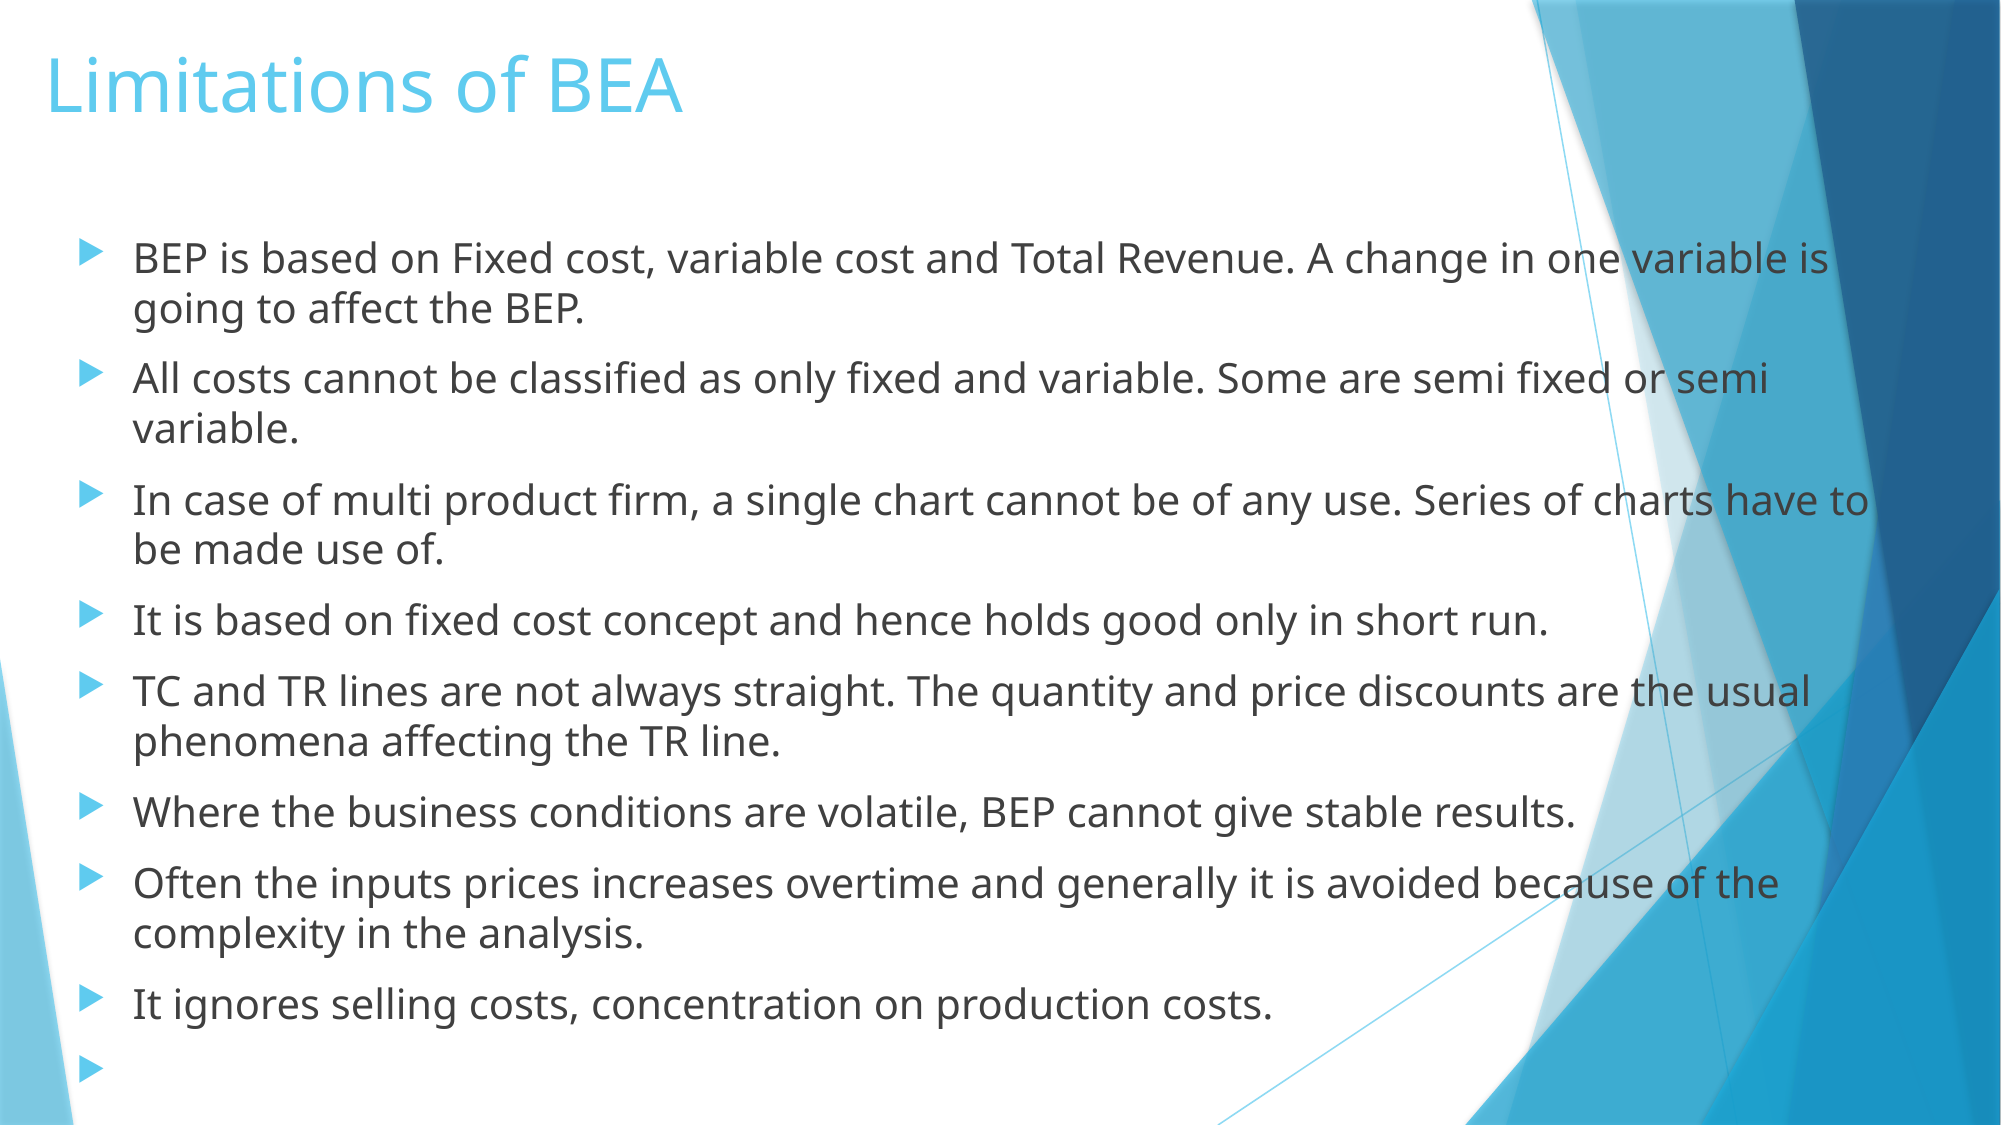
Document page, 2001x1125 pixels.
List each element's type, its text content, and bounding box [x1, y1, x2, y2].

title Limitations of BEA [29, 29, 1972, 172]
list BEP is based on Fixed cost, variable cost and Total Revenue. A change in one variable is going to affect the BEP. All costs cannot be classified as only fixed and variable. Some are semi fixed or semi variable. In case of multi product firm, a single chart cannot be of any use. Series of charts have to be made use of. It is based on fixed cost concept and hence holds good only in short run. TC and TR lines are not always straight. The quantity and price discounts are the usual phenomena affecting the TR line. Where the business conditions are volatile, BEP cannot give stable results. Often the inputs prices increases overtime and generally it is avoided because of the complexity in the analysis. It ignores selling costs, concentration on production costs. [61, 223, 1931, 1084]
